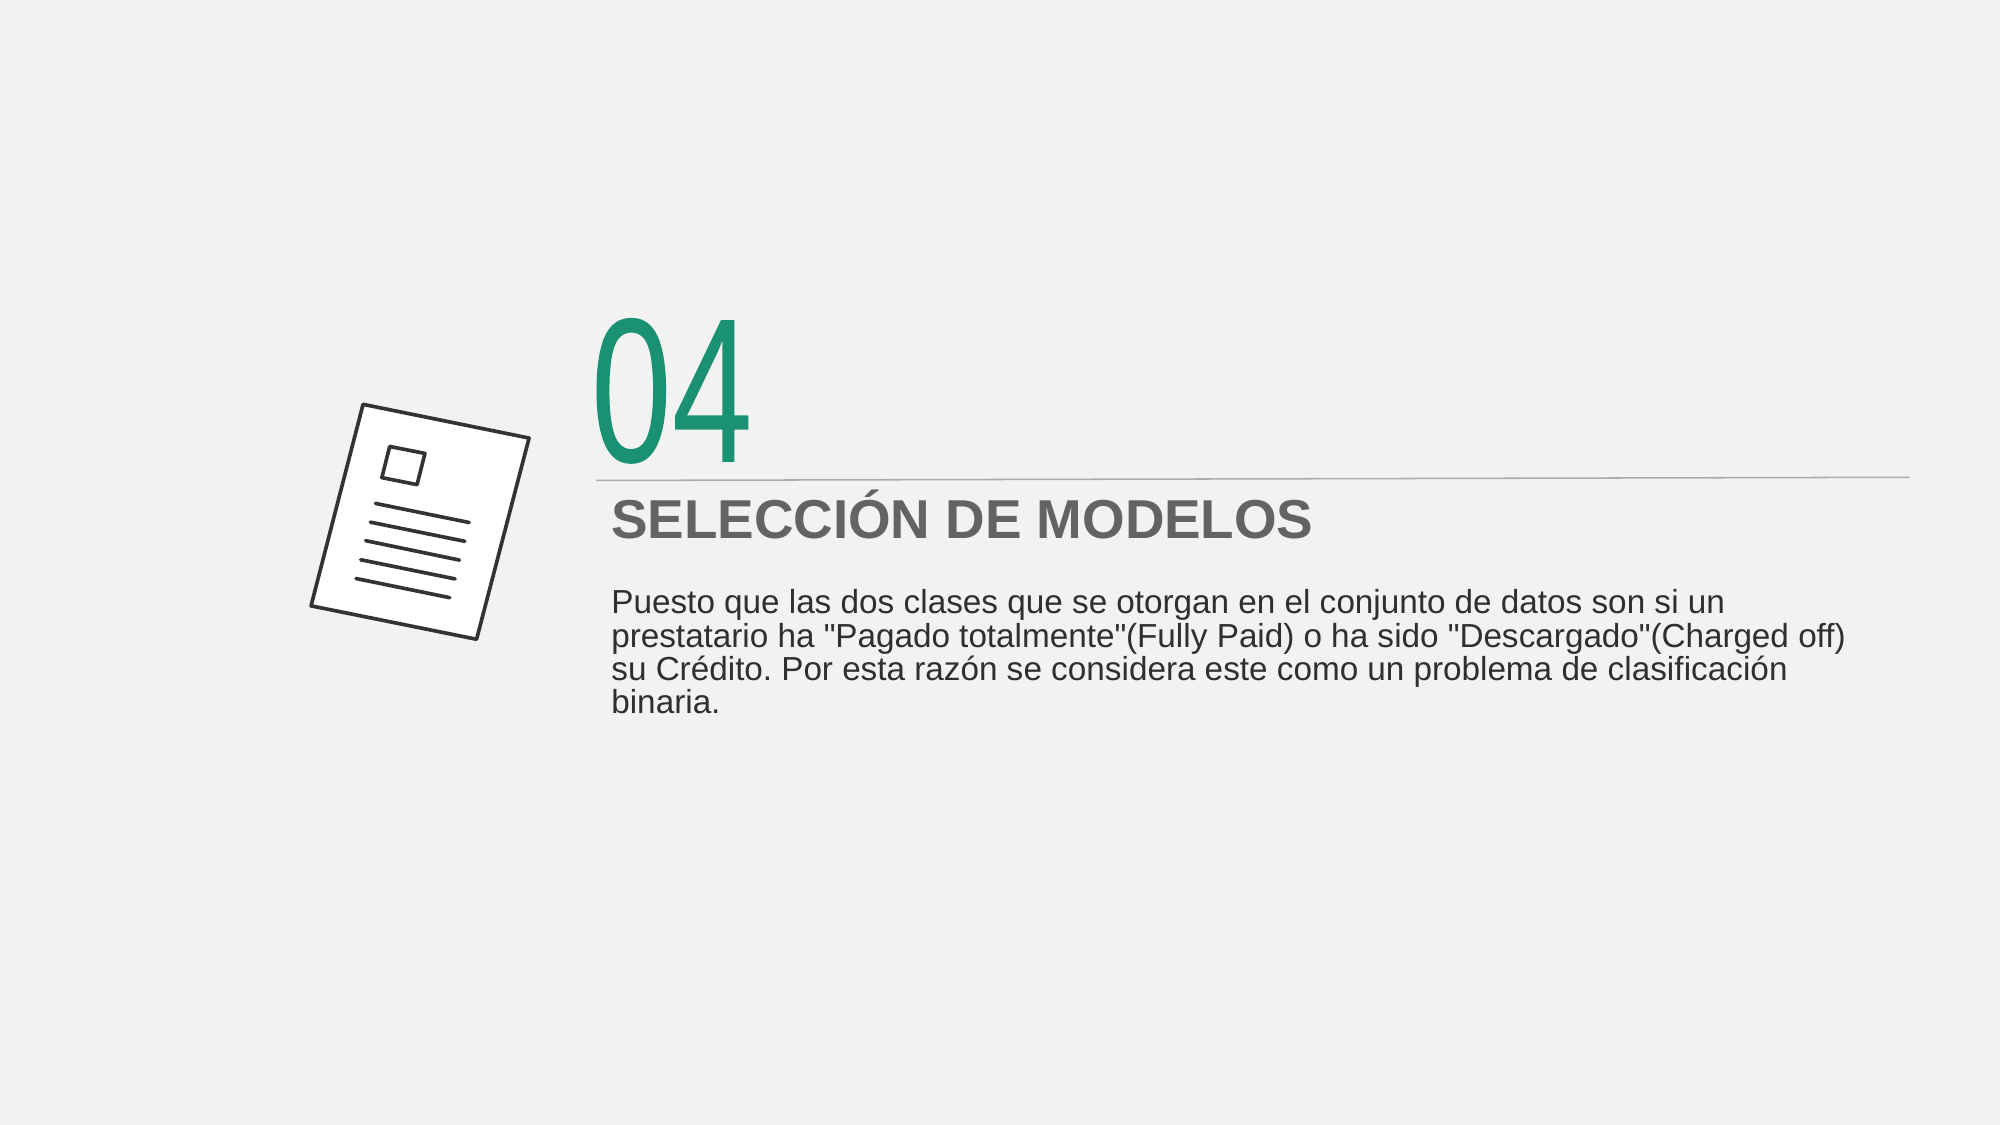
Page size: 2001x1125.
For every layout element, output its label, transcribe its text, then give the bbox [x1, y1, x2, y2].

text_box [360, 559, 456, 580]
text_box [596, 477, 1910, 481]
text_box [355, 578, 450, 598]
list Puesto que las dos clases que se otorgan en el conjunto de datos son si un prestatario ha "Pagado totalmente"(Fully Paid) o ha sido "Descargado"(Charged off) su Crédito. Por esta razón se considera este como un problema de clasificación binaria. [596, 579, 1886, 812]
text_box [381, 446, 425, 485]
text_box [365, 540, 460, 561]
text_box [375, 503, 470, 523]
title SELECCIÓN DE MODELOS [596, 487, 1886, 558]
text_box [311, 404, 530, 640]
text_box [370, 521, 466, 542]
